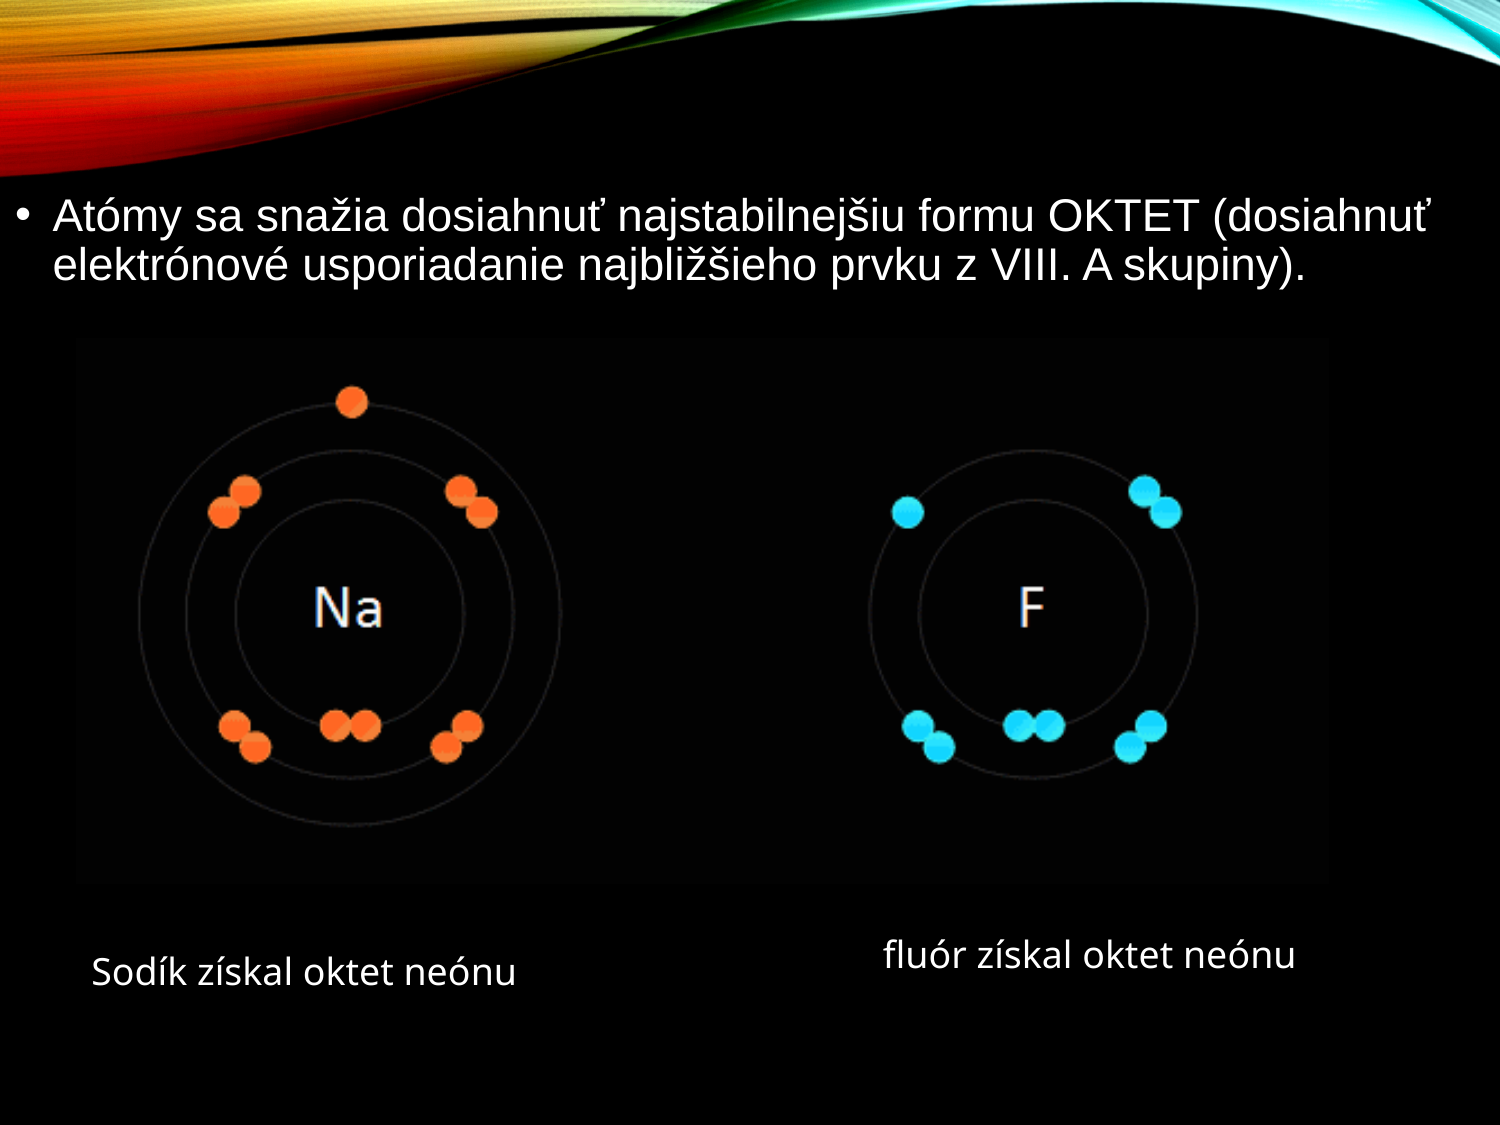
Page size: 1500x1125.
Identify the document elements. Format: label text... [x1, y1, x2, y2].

list Atómy sa snažia dosiahnuť najstabilnejšiu formu OKTET (dosiahnuť elektrónové usporiadanie najbližšieho prvku z VIII. A skupiny). [0, 184, 1500, 985]
text_box Sodík získal oktet neónu [76, 940, 585, 1001]
picture [0, 0, 1500, 178]
picture [76, 337, 1329, 884]
text_box fluór získal oktet neónu [868, 923, 1376, 984]
